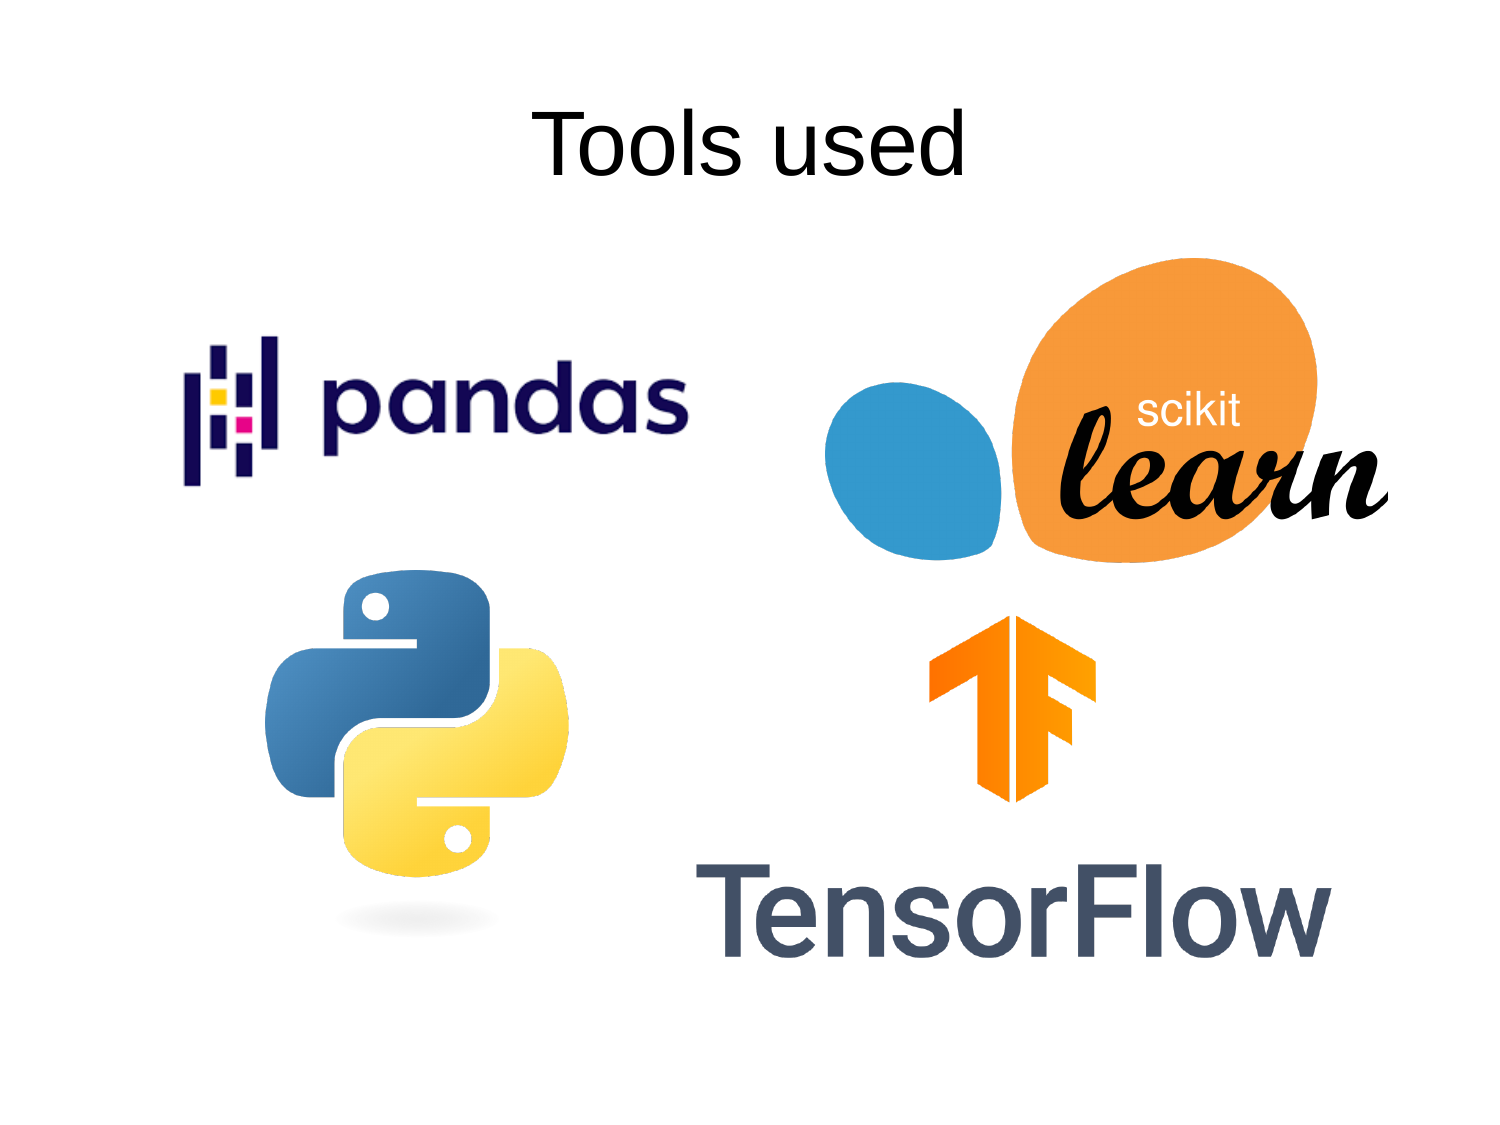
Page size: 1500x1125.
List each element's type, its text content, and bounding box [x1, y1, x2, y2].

title Tools used [75, 45, 1425, 233]
picture [160, 258, 1425, 1050]
